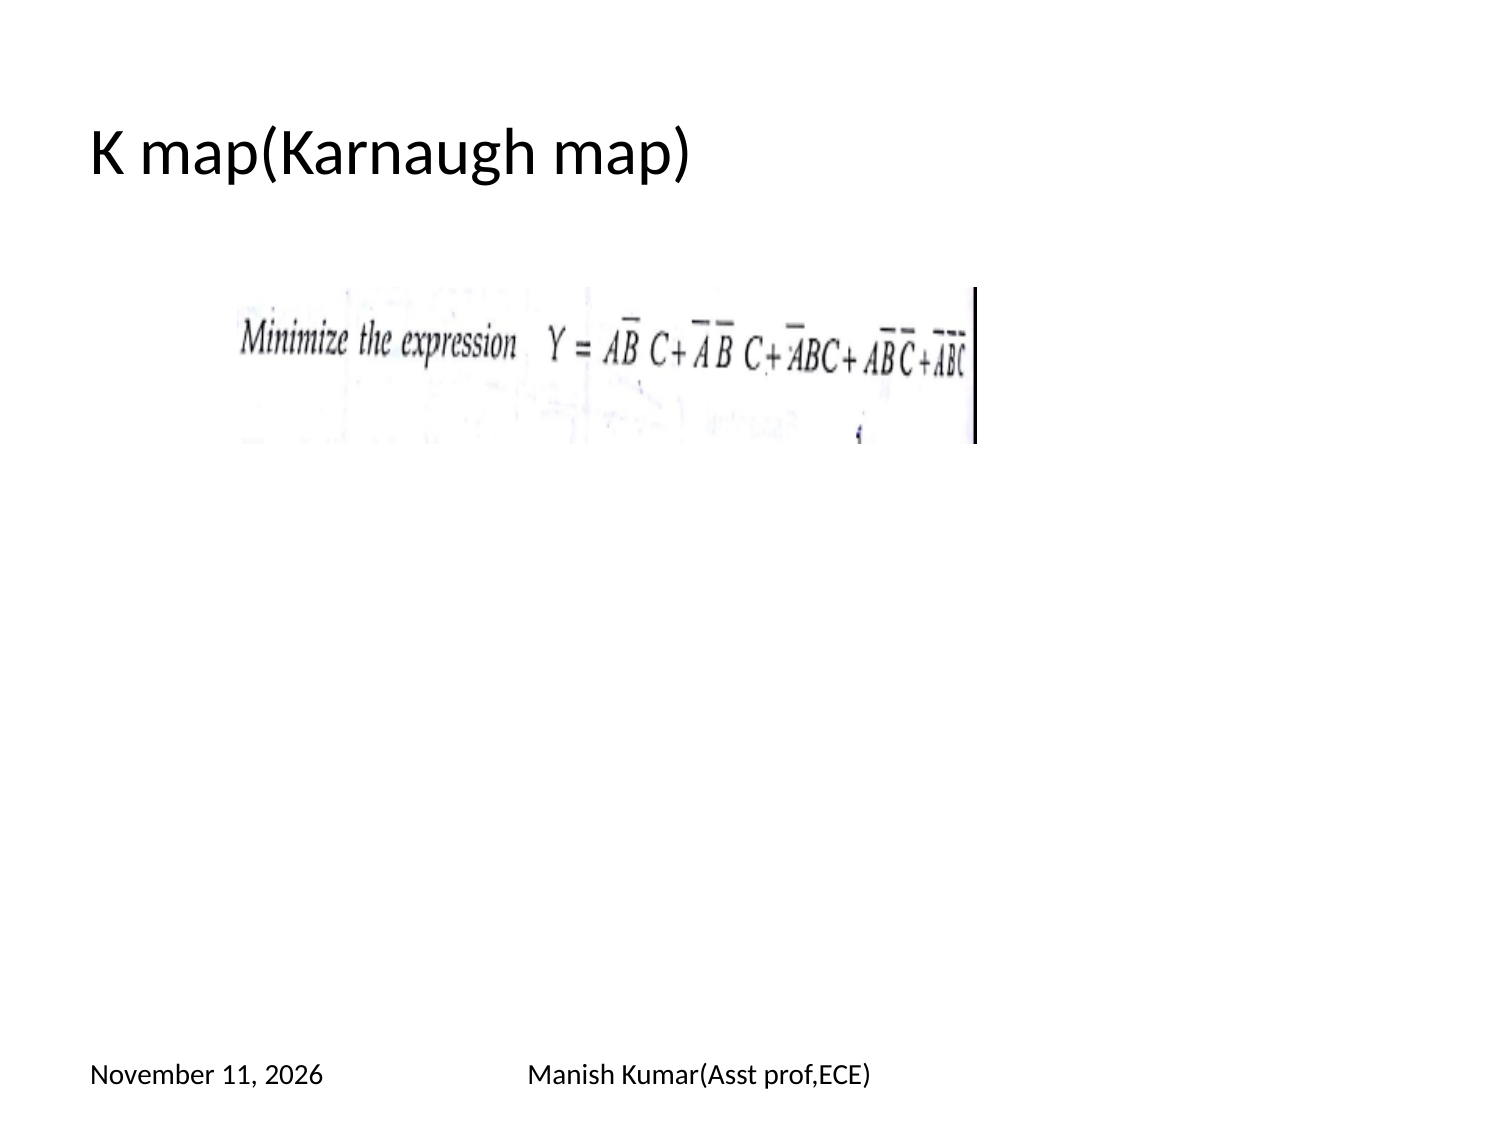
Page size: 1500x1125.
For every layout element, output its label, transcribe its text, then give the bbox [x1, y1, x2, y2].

picture [237, 287, 977, 444]
list K map(Karnaugh map) [75, 99, 1425, 1005]
footer Manish Kumar(Asst prof,ECE) [512, 1042, 1090, 1103]
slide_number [75, 1042, 425, 1103]
